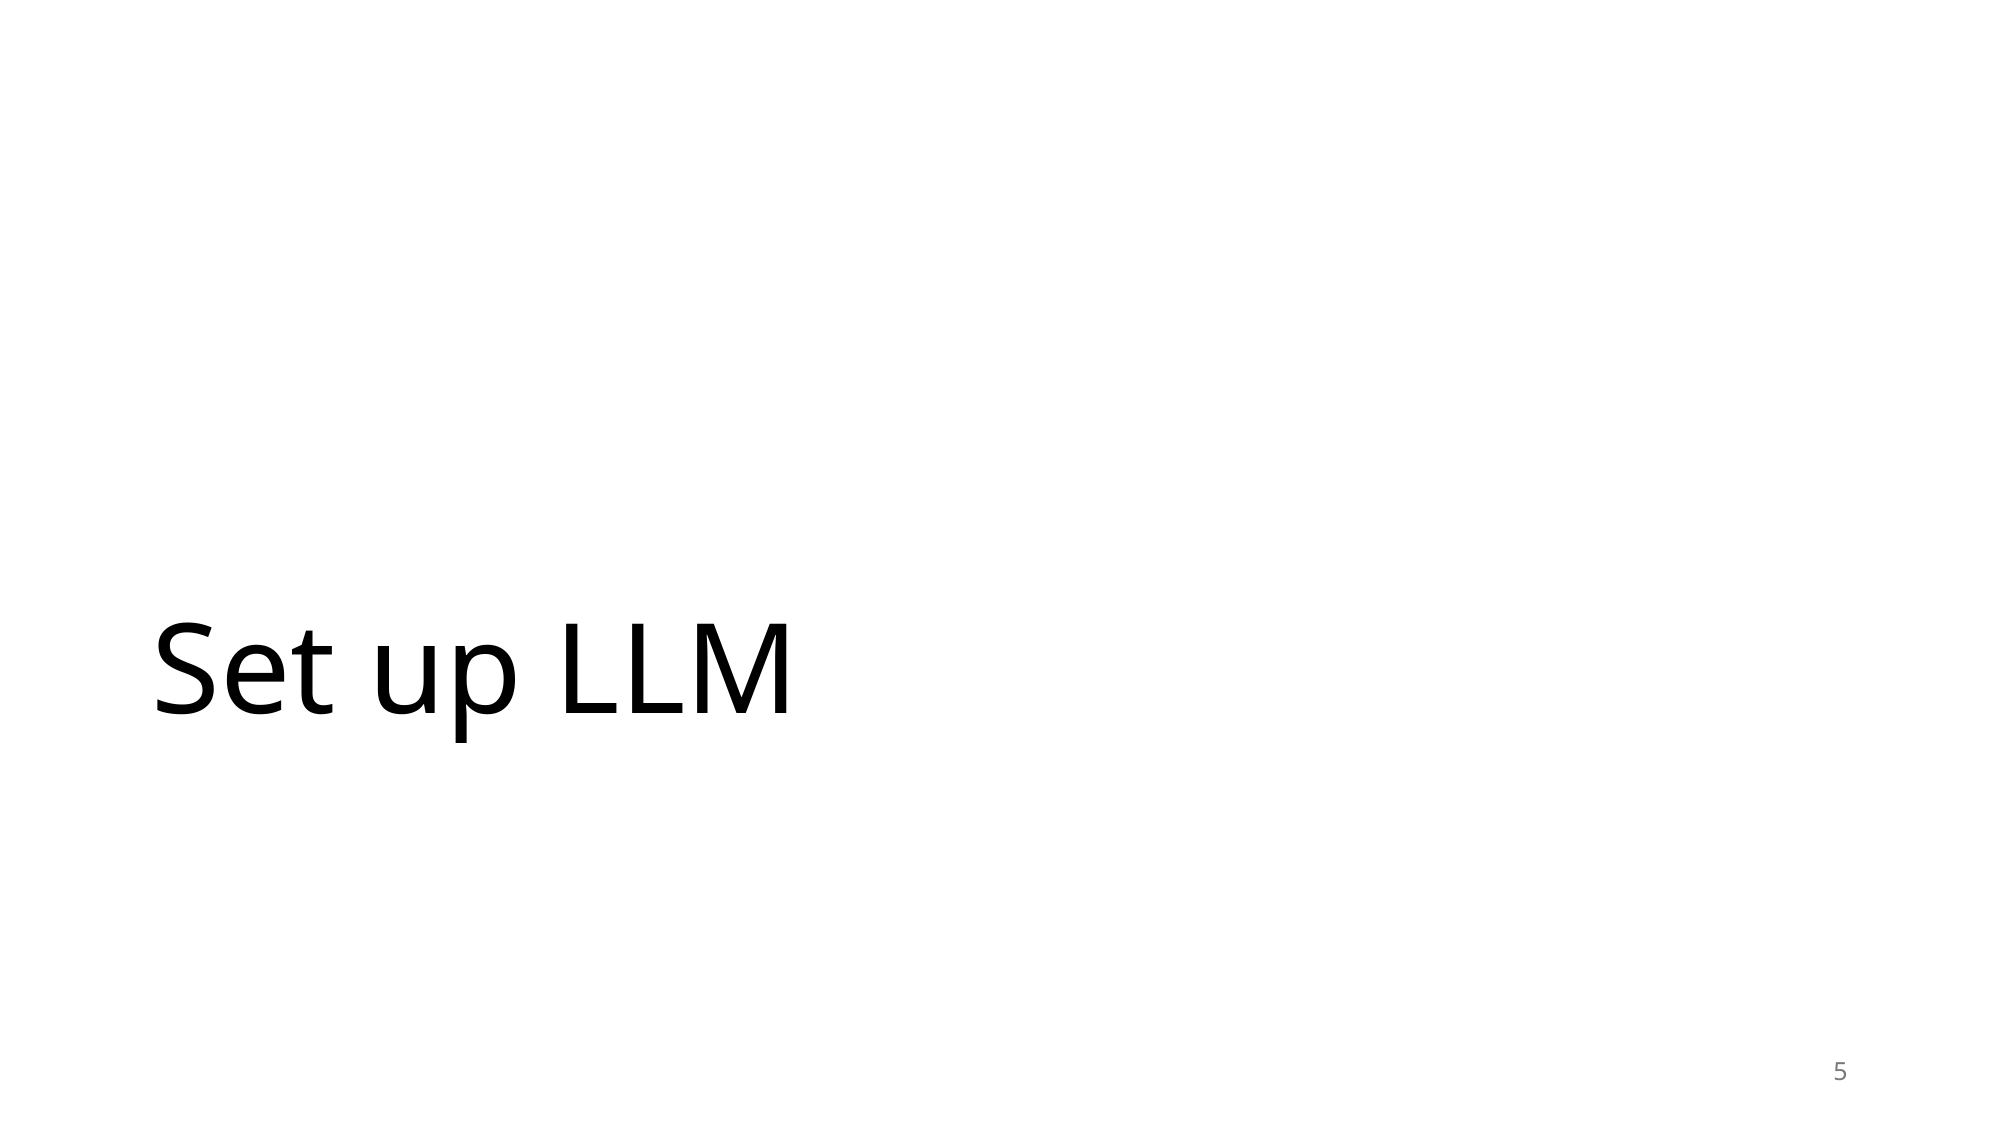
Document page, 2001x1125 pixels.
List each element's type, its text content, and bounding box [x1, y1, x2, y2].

title Set up LLM [136, 280, 1862, 749]
slide_number 5 [1412, 1042, 1863, 1103]
